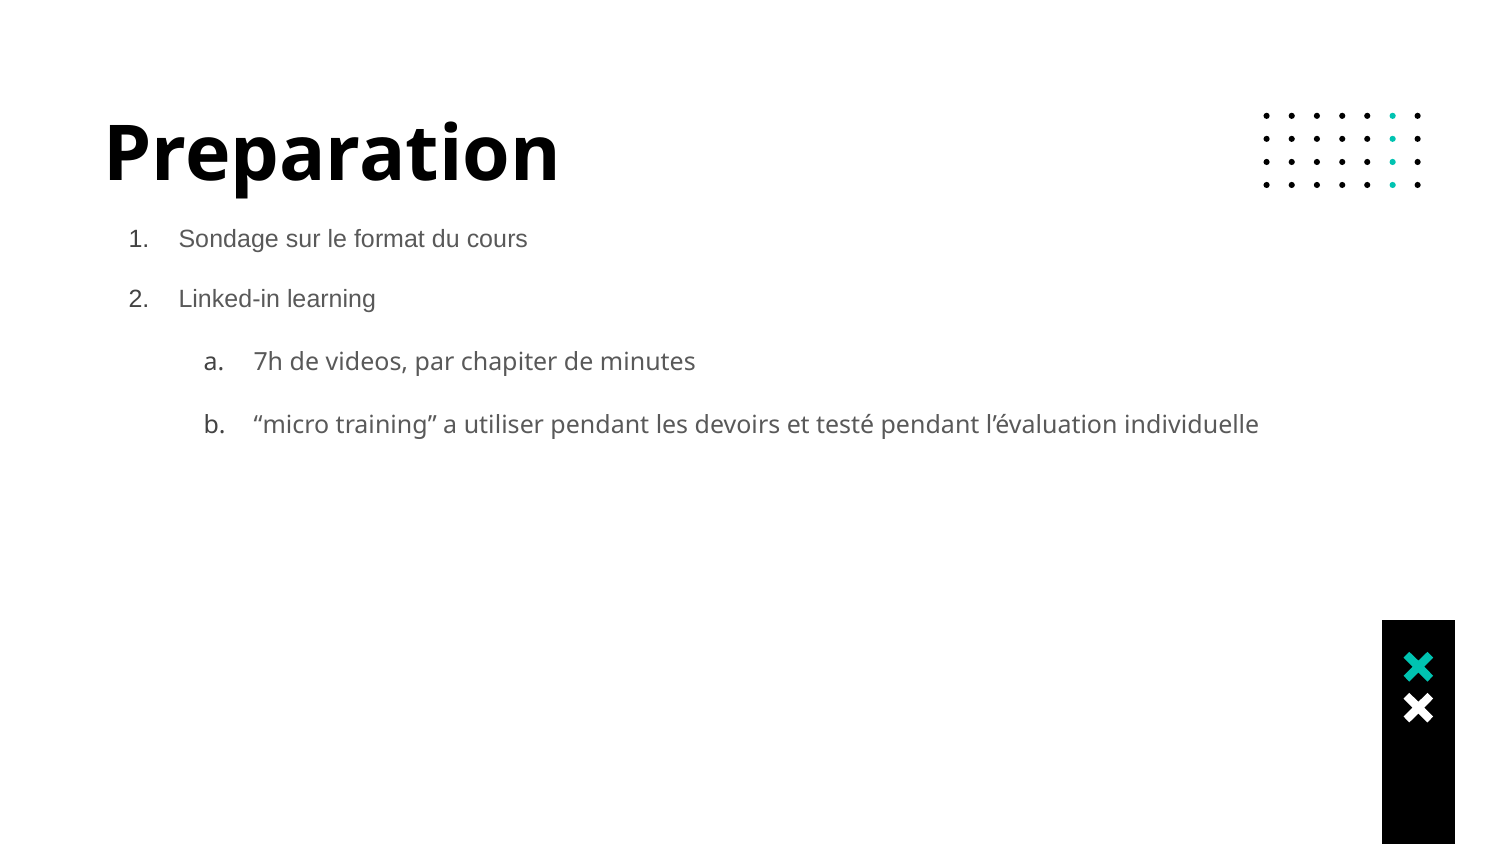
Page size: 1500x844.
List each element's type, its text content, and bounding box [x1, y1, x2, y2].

title Preparation [88, 88, 1418, 207]
list Sondage sur le format du cours Linked-in learning 7h de videos, par chapiter de minutes “micro training” a utiliser pendant les devoirs et testé pendant l’évaluation individuelle [88, 207, 1418, 760]
